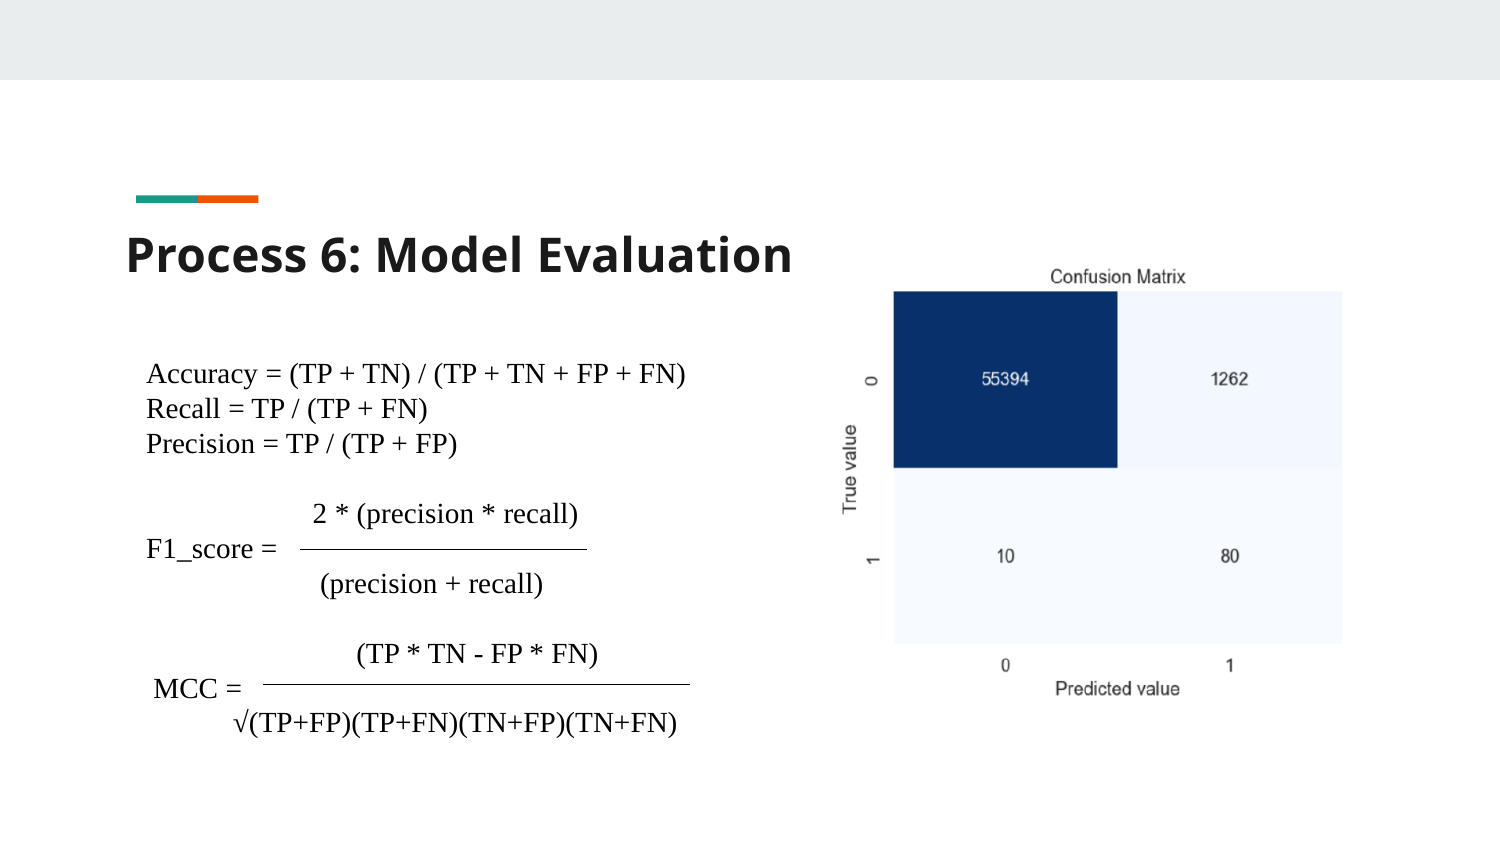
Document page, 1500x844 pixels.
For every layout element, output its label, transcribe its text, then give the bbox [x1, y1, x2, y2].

text_box Accuracy = (TP + TN) / (TP + TN + FP + FN) Recall = TP / (TP + FN) Precision = TP / (TP + FP) 2 * (precision * recall) F1_score = (precision + recall) (TP * TN - FP * FN) MCC = √(TP+FP)(TP+FN)(TN+FP)(TN+FN) [131, 346, 785, 782]
picture [820, 259, 1421, 723]
text_box Process 6: Model Evaluation [125, 221, 1000, 283]
